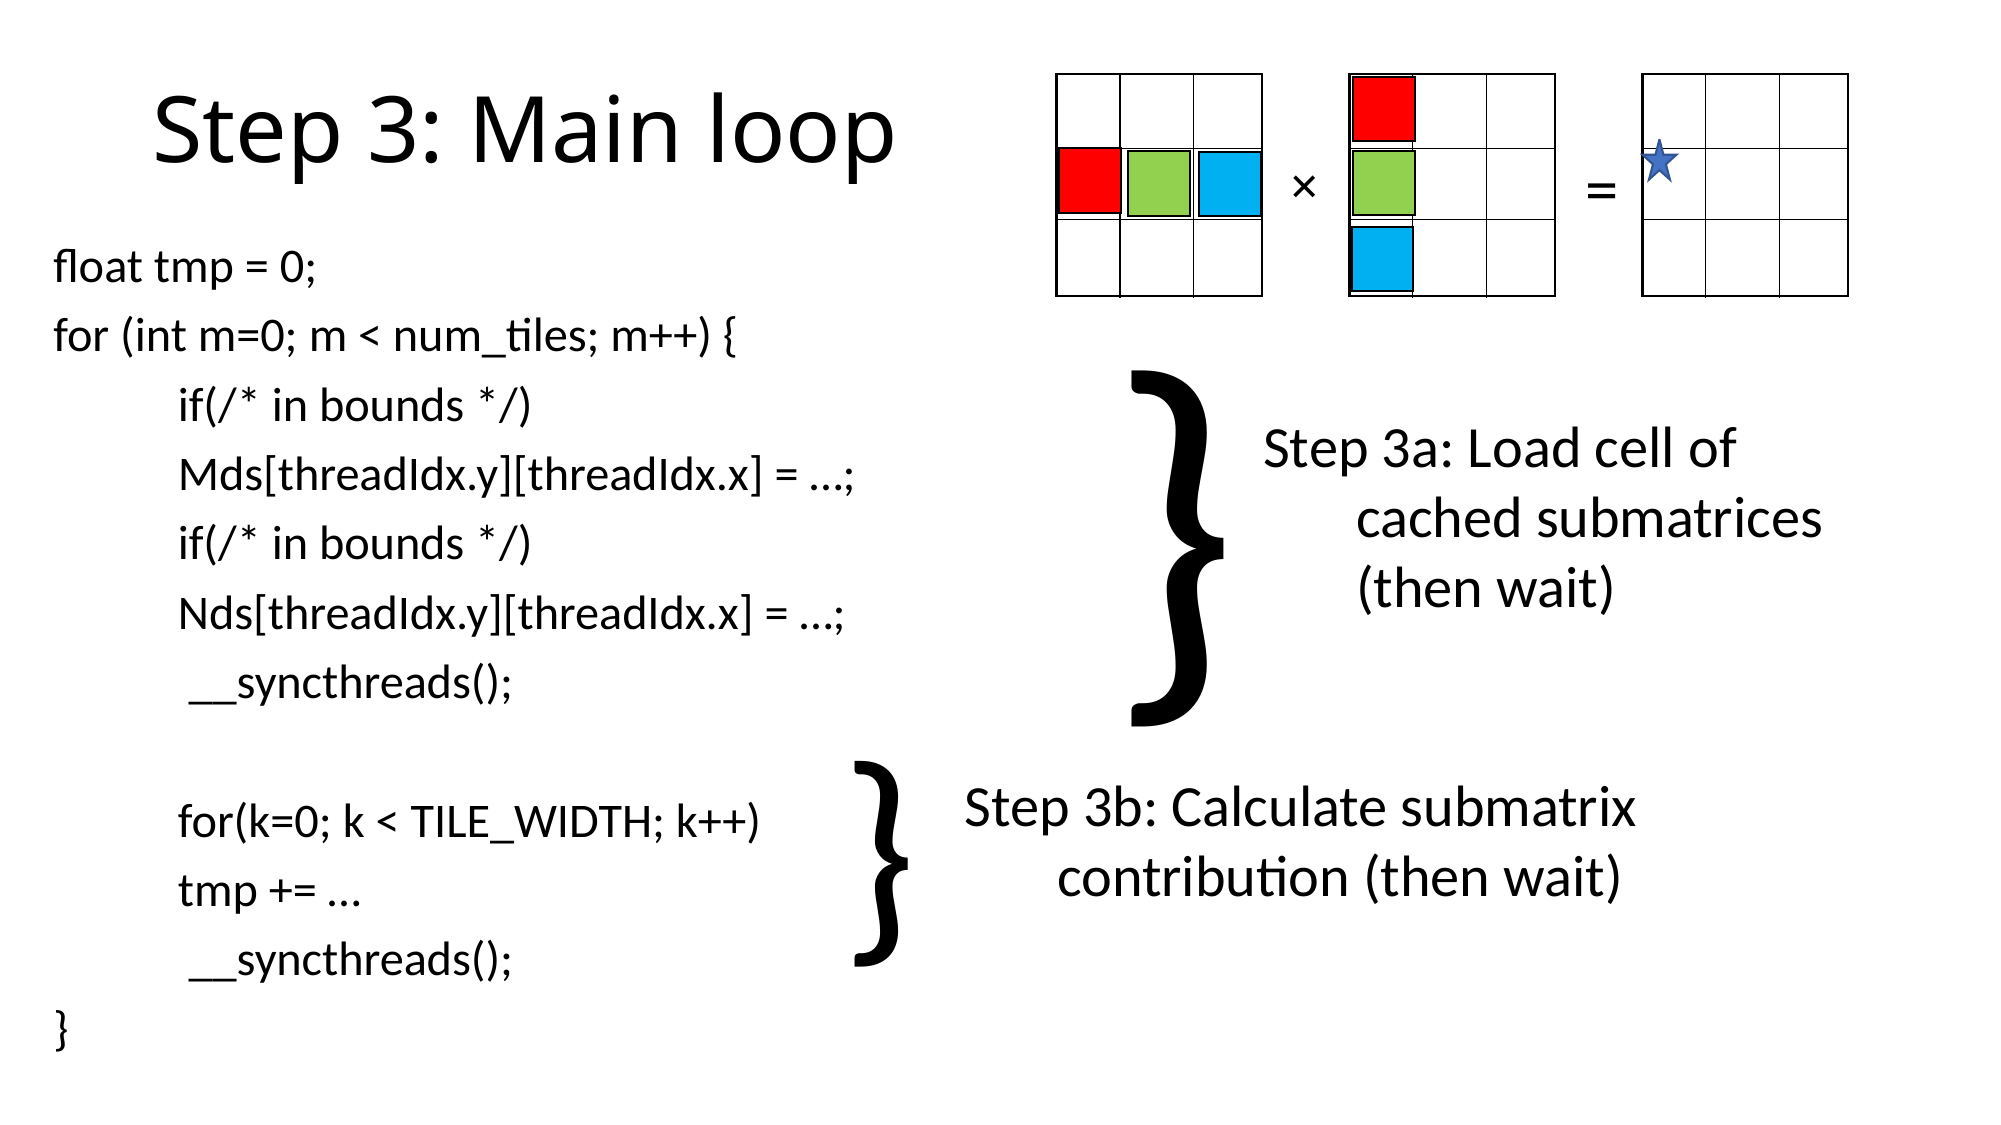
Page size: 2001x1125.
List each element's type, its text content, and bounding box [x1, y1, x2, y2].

title Step 3: Main loop [137, 24, 954, 233]
list float tmp = 0; for (int m=0; m < num_tiles; m++) { if(/* in bounds */) Mds[threadIdx.y][threadIdx.x] = …; if(/* in bounds */) Nds[threadIdx.y][threadIdx.x] = …; __syncthreads(); for(k=0; k < TILE_WIDTH; k++) tmp += … __syncthreads(); } [38, 233, 1206, 1068]
text_box Step 3b: Calculate submatrix contribution (then wait) [949, 760, 1652, 916]
text_box Step 3a: Load cell of cached submatrices (then wait) [1248, 402, 1839, 627]
text_box } [1093, 298, 1221, 760]
text_box } [826, 687, 955, 990]
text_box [1056, 74, 1848, 298]
